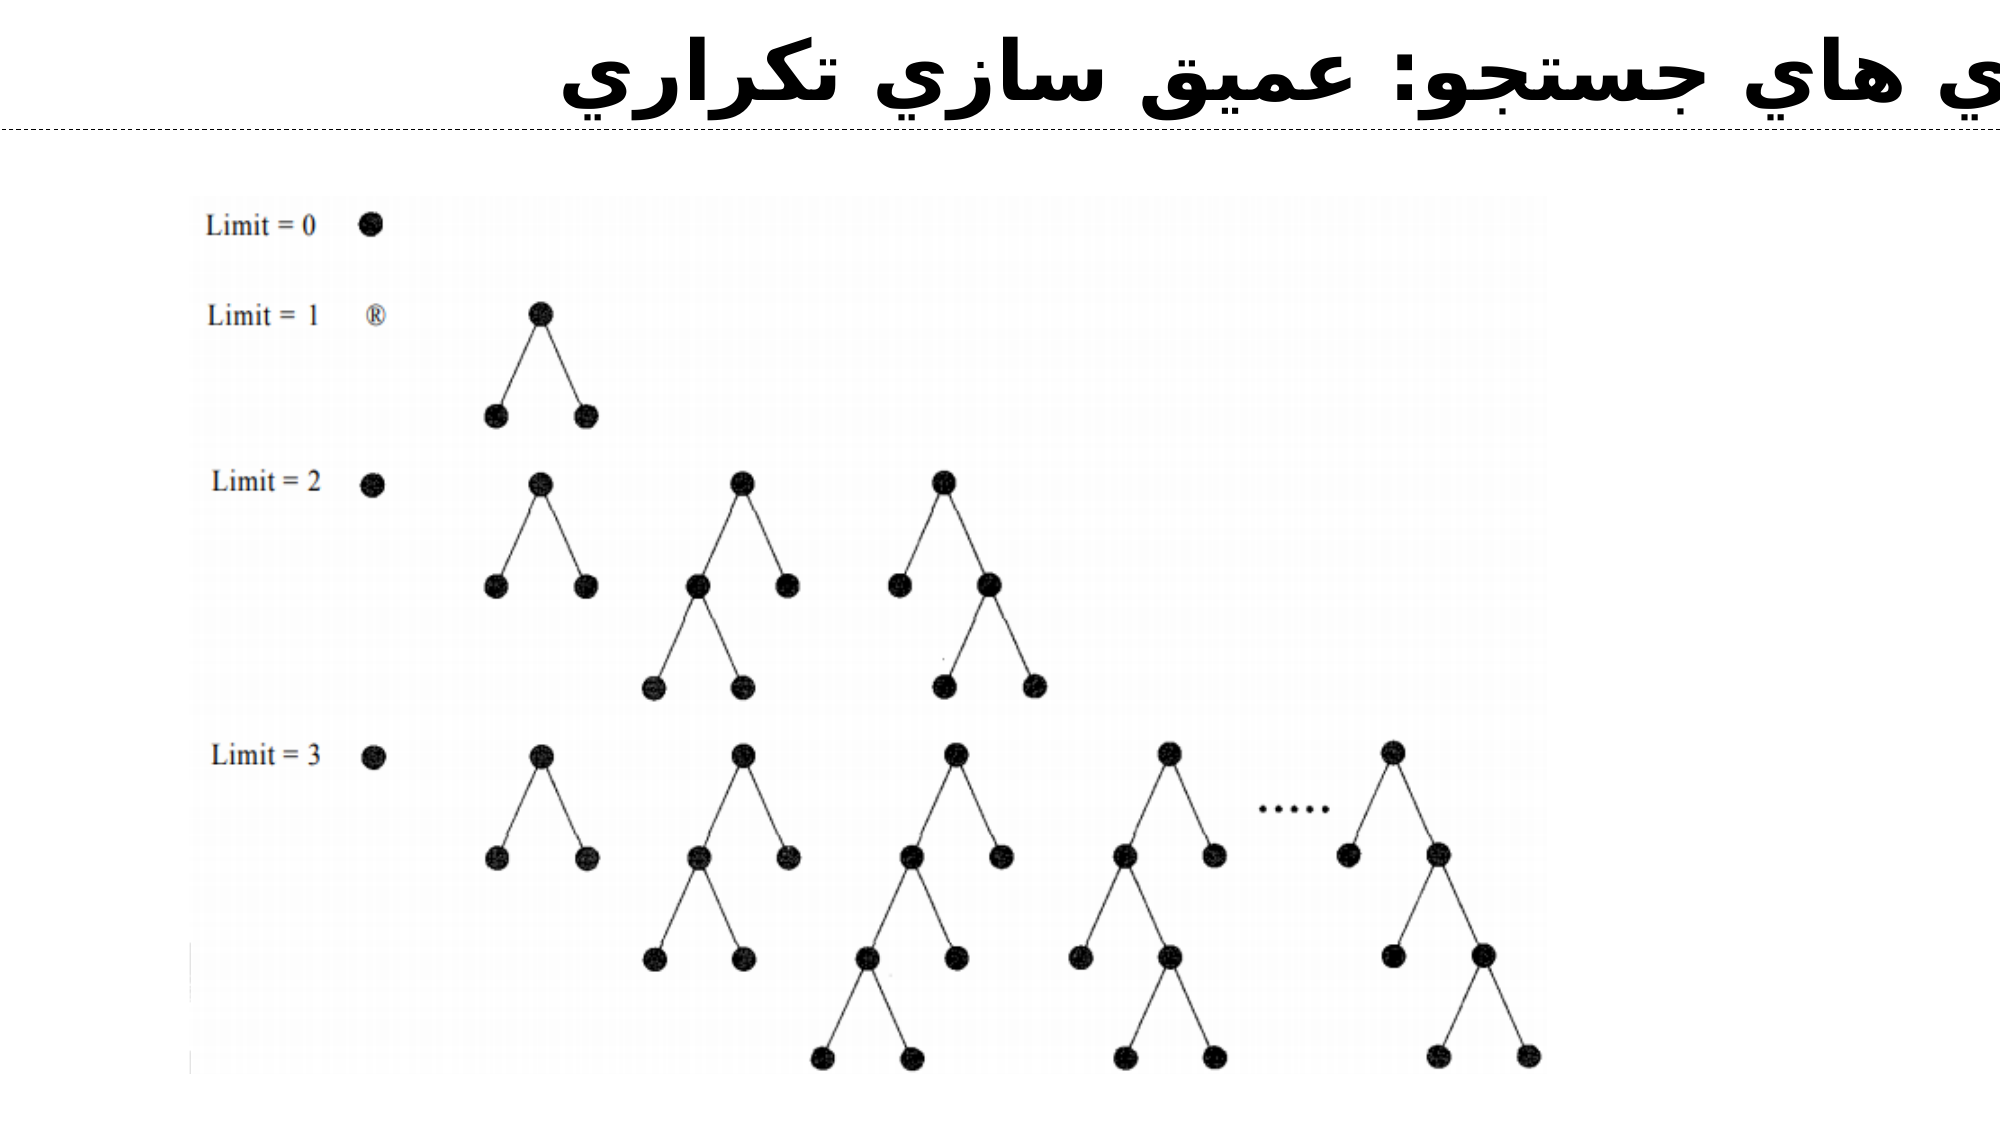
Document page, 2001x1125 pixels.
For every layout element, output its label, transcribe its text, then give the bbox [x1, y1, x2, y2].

picture [189, 196, 1547, 1074]
text_box استراتژي هاي جستجو: عميق سازي تكراري [544, 9, 2000, 125]
